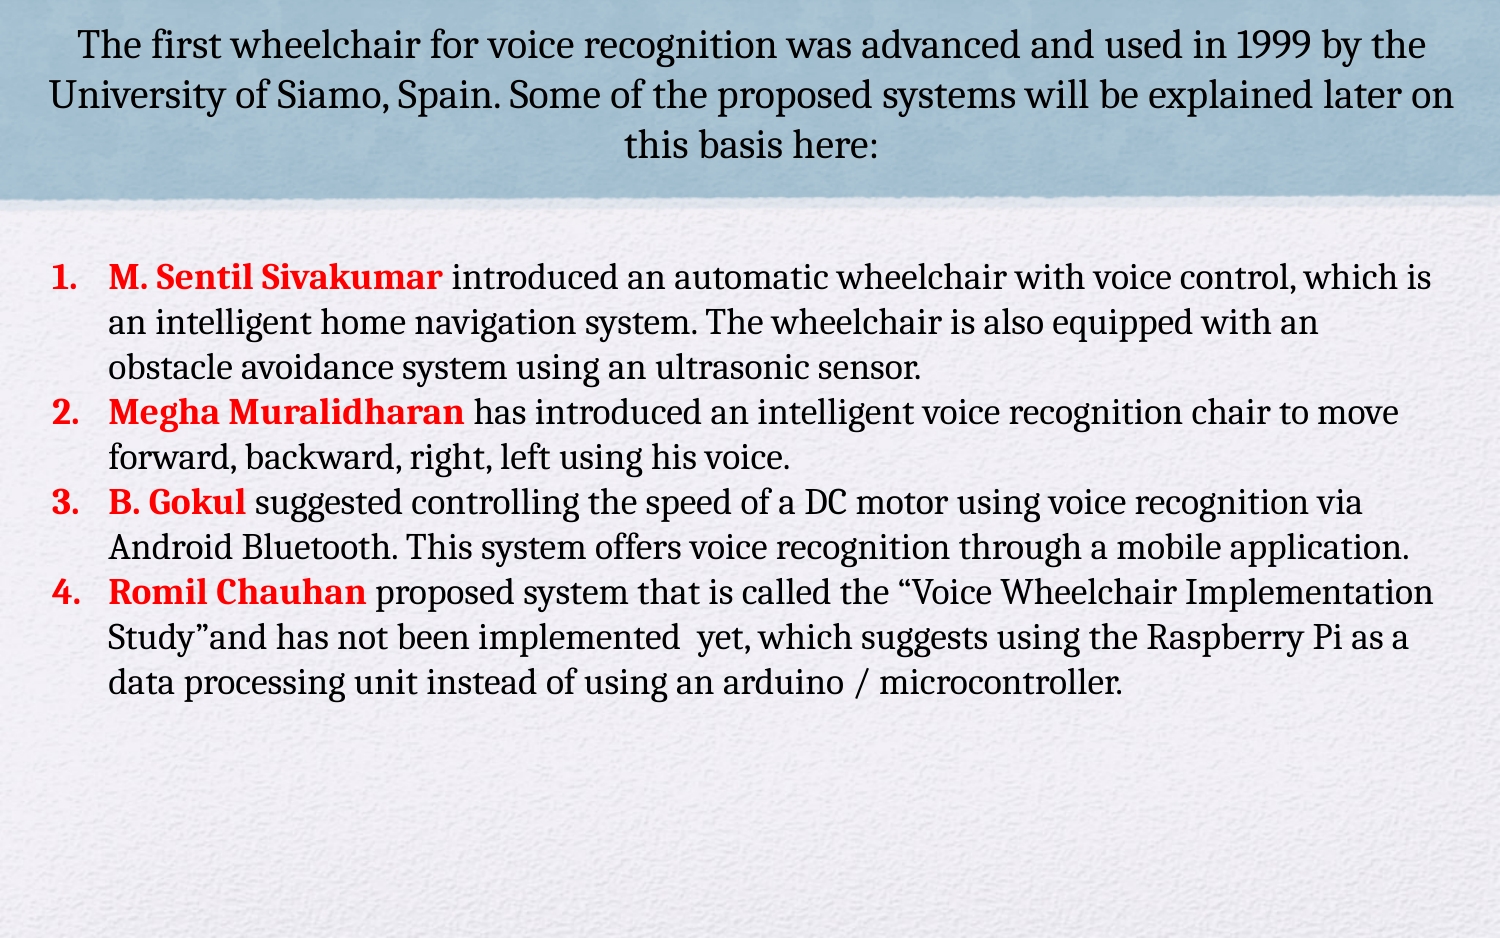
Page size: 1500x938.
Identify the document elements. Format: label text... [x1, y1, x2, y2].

text_box The first wheelchair for voice recognition was advanced and used in 1999 by the University of Siamo, Spain. Some of the proposed systems will be explained later on this basis here: [21, 9, 1483, 175]
picture [0, 187, 1500, 938]
text_box M. Sentil Sivakumar introduced an automatic wheelchair with voice control, which is an intelligent home navigation system. The wheelchair is also equipped with an obstacle avoidance system using an ultrasonic sensor. Megha Muralidharan has introduced an intelligent voice recognition chair to move forward, backward, right, left using his voice. B. Gokul suggested controlling the speed of a DC motor using voice recognition via Android Bluetooth. This system offers voice recognition through a mobile application. Romil Chauhan proposed system that is called the “Voice Wheelchair Implementation Study”and has not been implemented yet, which suggests using the Raspberry Pi as a data processing unit instead of using an arduino / microcontroller. [37, 244, 1455, 710]
